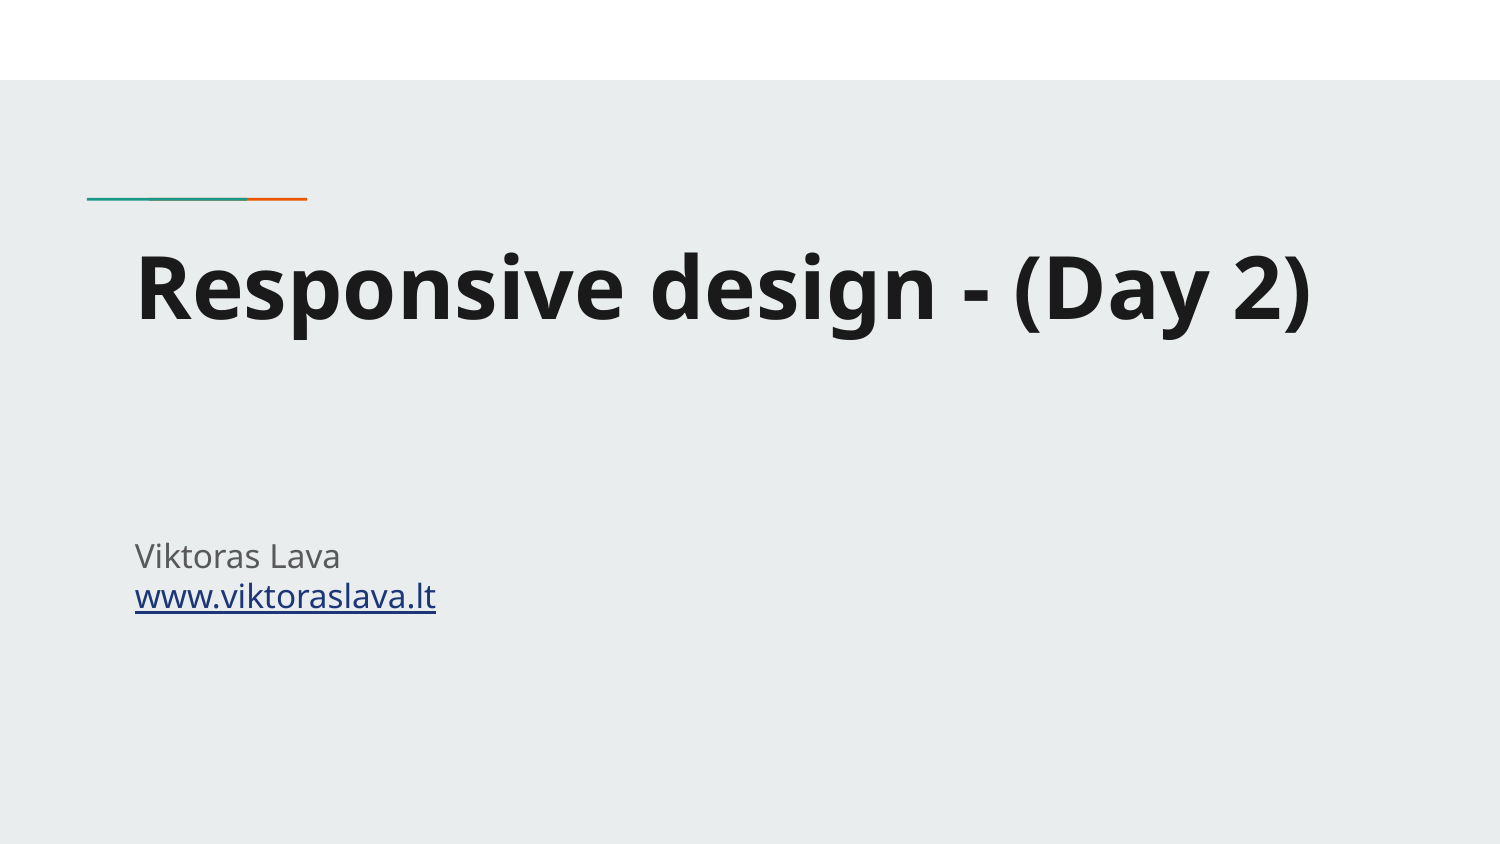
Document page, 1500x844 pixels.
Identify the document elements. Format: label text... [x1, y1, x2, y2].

subtitle Viktoras Lava www.viktoraslava.lt [119, 520, 1381, 610]
title Responsive design - (Day 2) [119, 216, 1381, 490]
